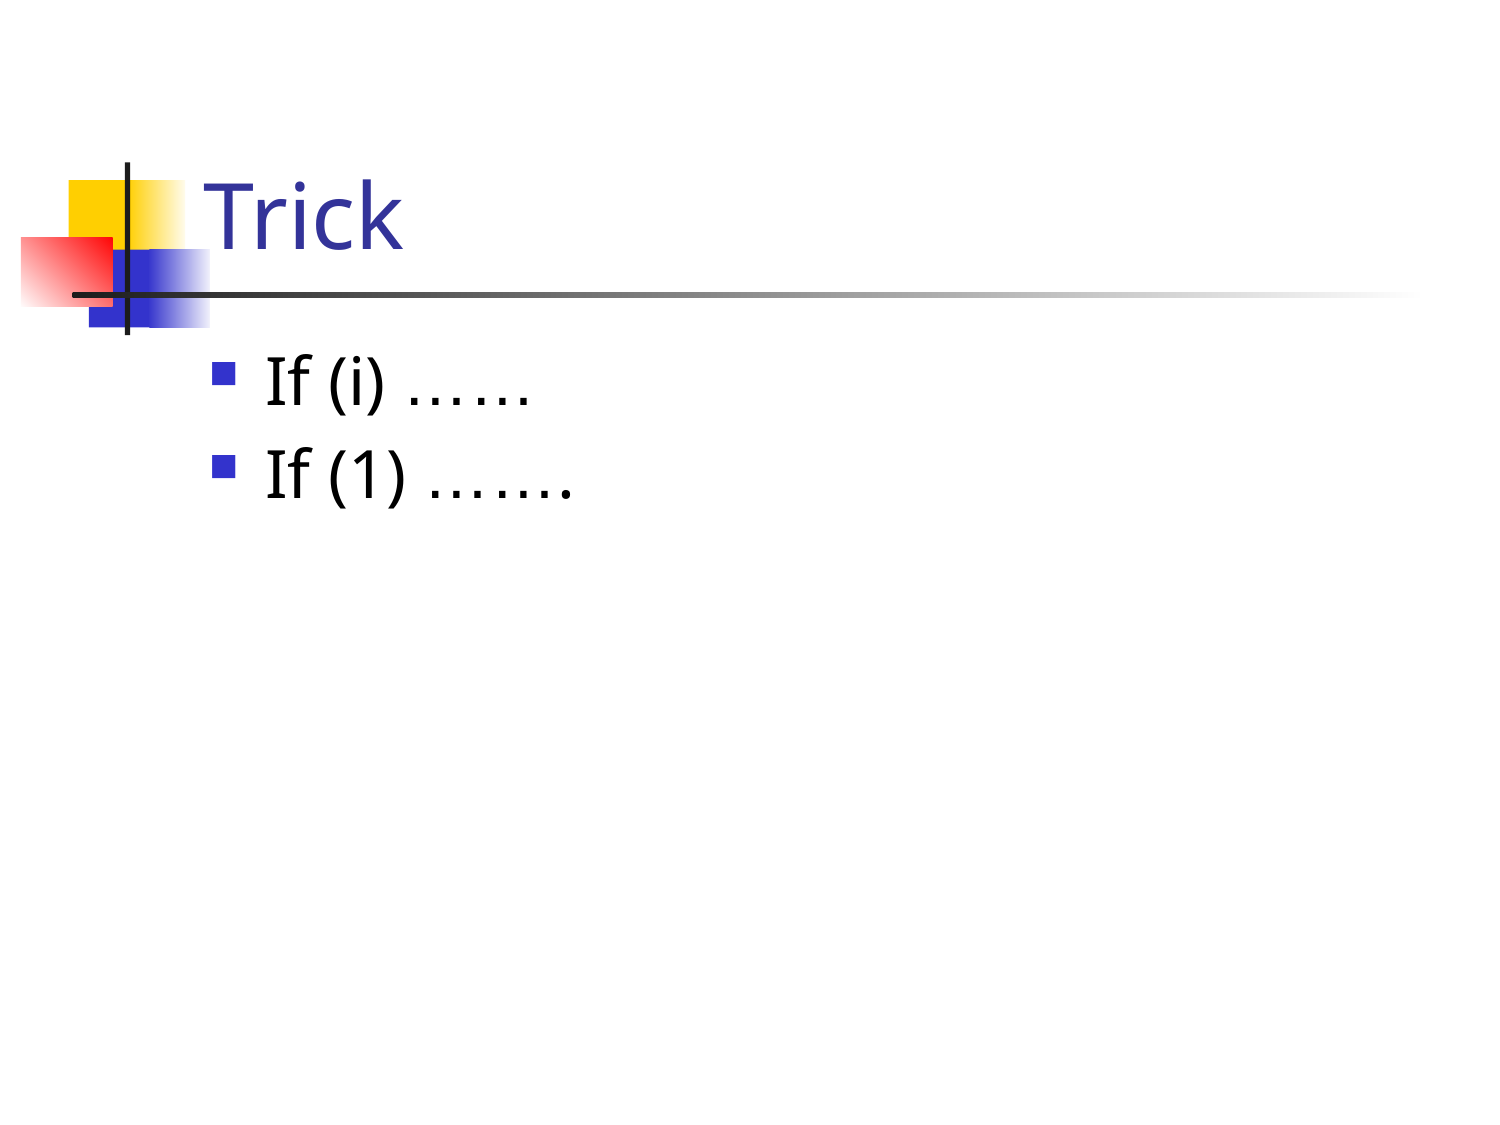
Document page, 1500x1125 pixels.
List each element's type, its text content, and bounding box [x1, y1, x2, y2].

list If (i) …… If (1) ……. [193, 330, 1470, 1007]
title Trick [188, 34, 1468, 276]
